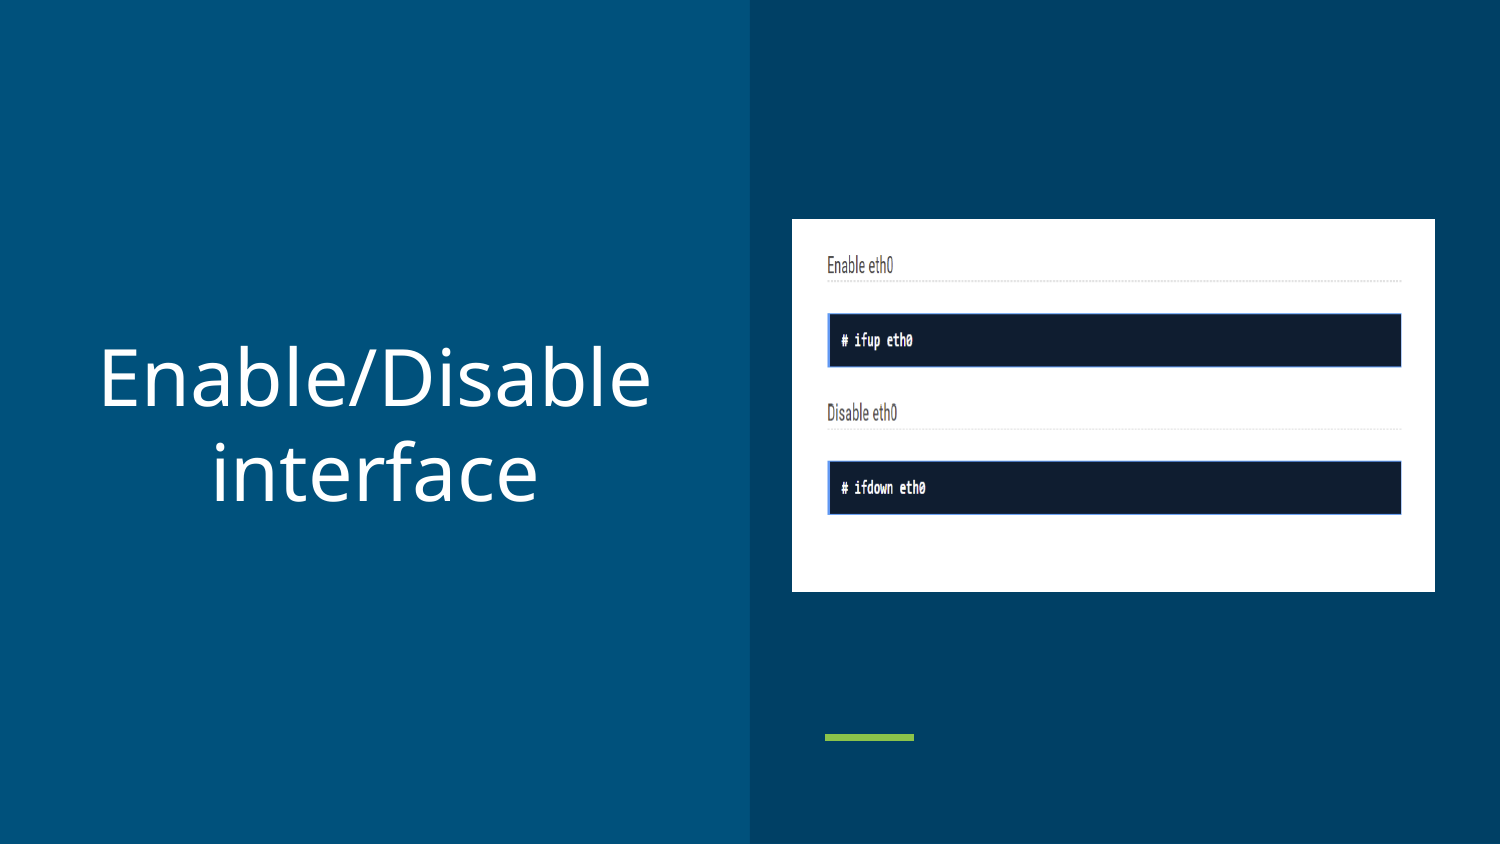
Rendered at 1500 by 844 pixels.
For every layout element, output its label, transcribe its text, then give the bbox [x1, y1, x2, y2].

picture [792, 218, 1435, 593]
title Enable/Disable interface [43, 298, 708, 546]
